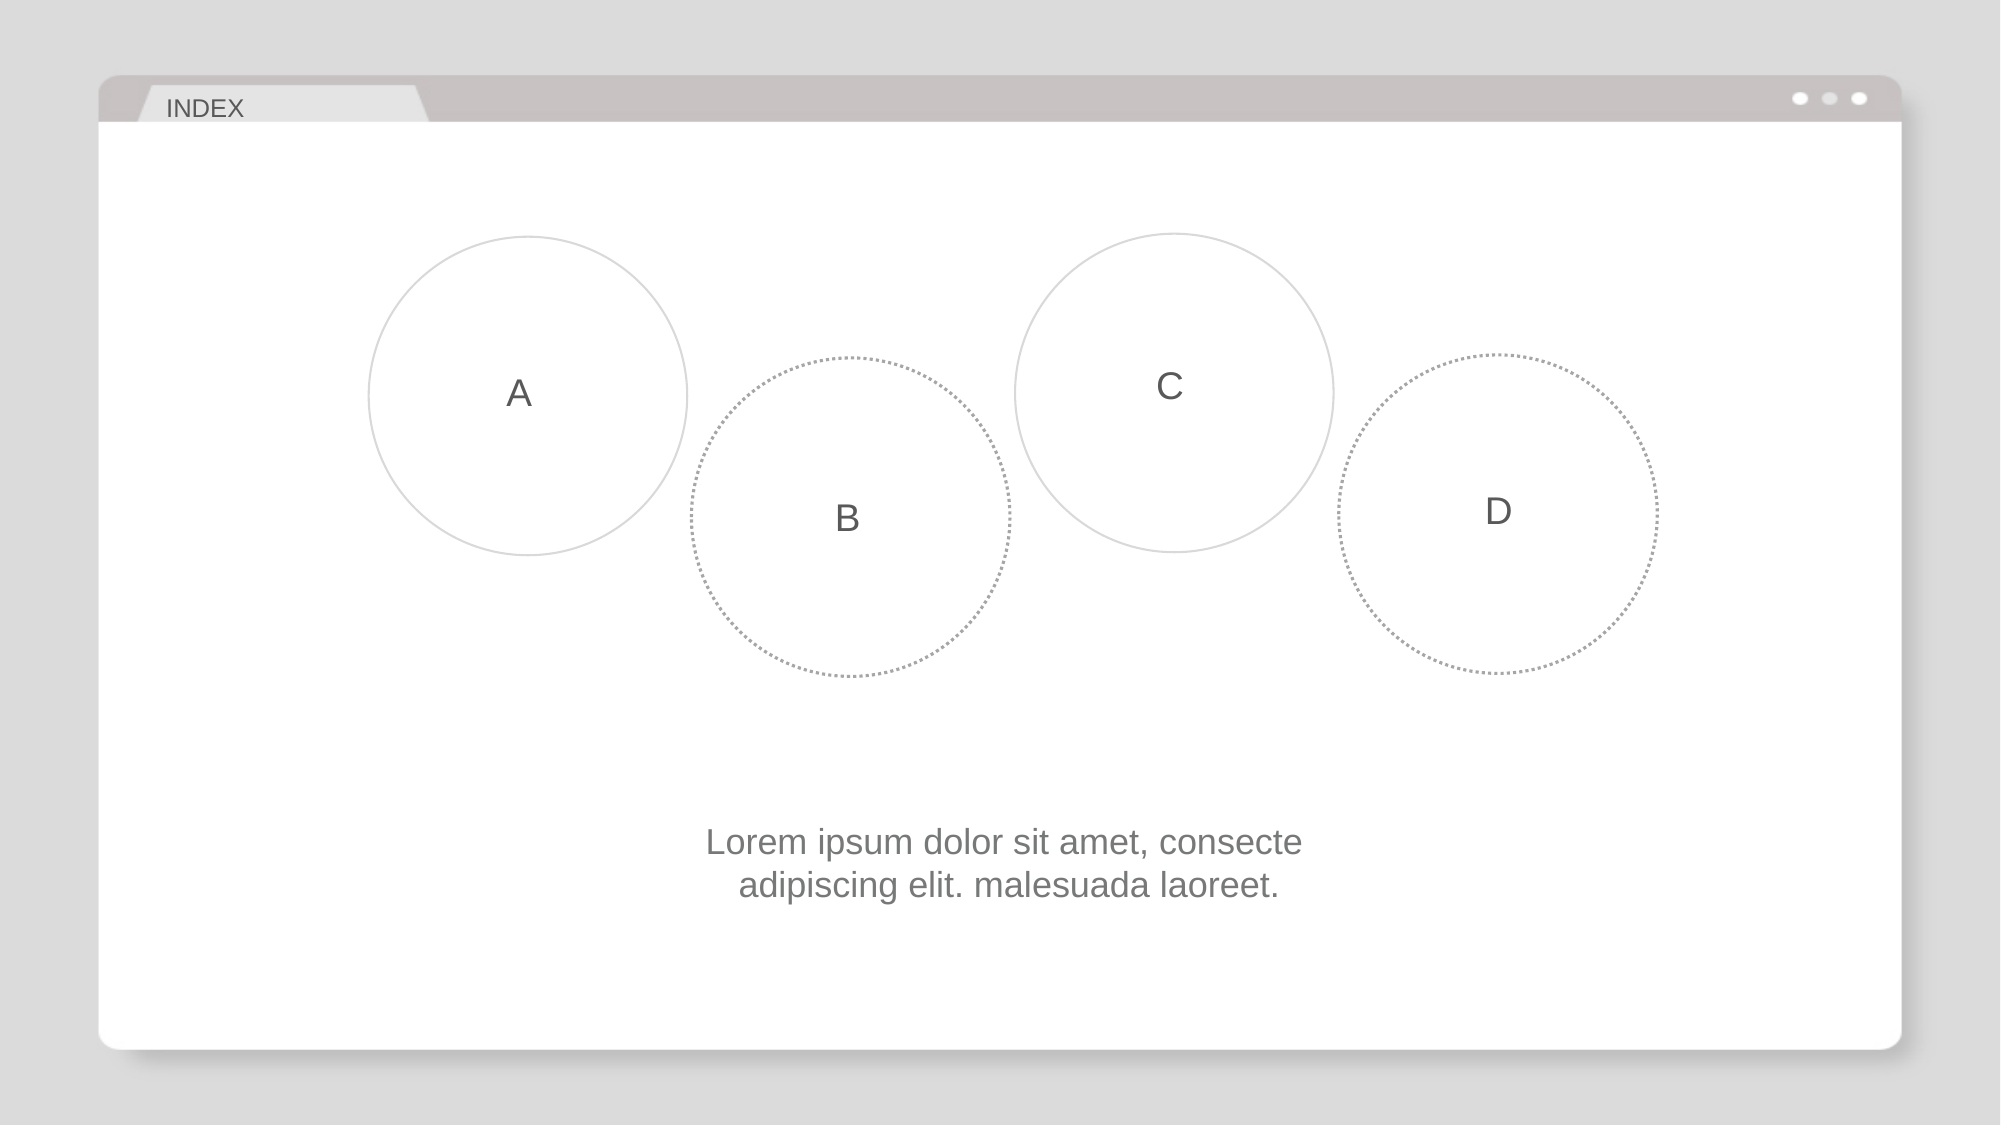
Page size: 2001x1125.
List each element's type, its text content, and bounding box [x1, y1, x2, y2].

text_box Lorem ipsum dolor sit amet, consecte adipiscing elit. malesuada laoreet. [607, 809, 1412, 915]
text_box [367, 235, 689, 557]
text_box D [1368, 453, 1630, 542]
text_box INDEX [147, 82, 426, 132]
text_box B [717, 460, 979, 549]
text_box [690, 356, 1011, 678]
text_box C [1039, 328, 1301, 417]
picture [0, 0, 2001, 1125]
text_box [1337, 353, 1659, 675]
text_box [1014, 232, 1335, 554]
